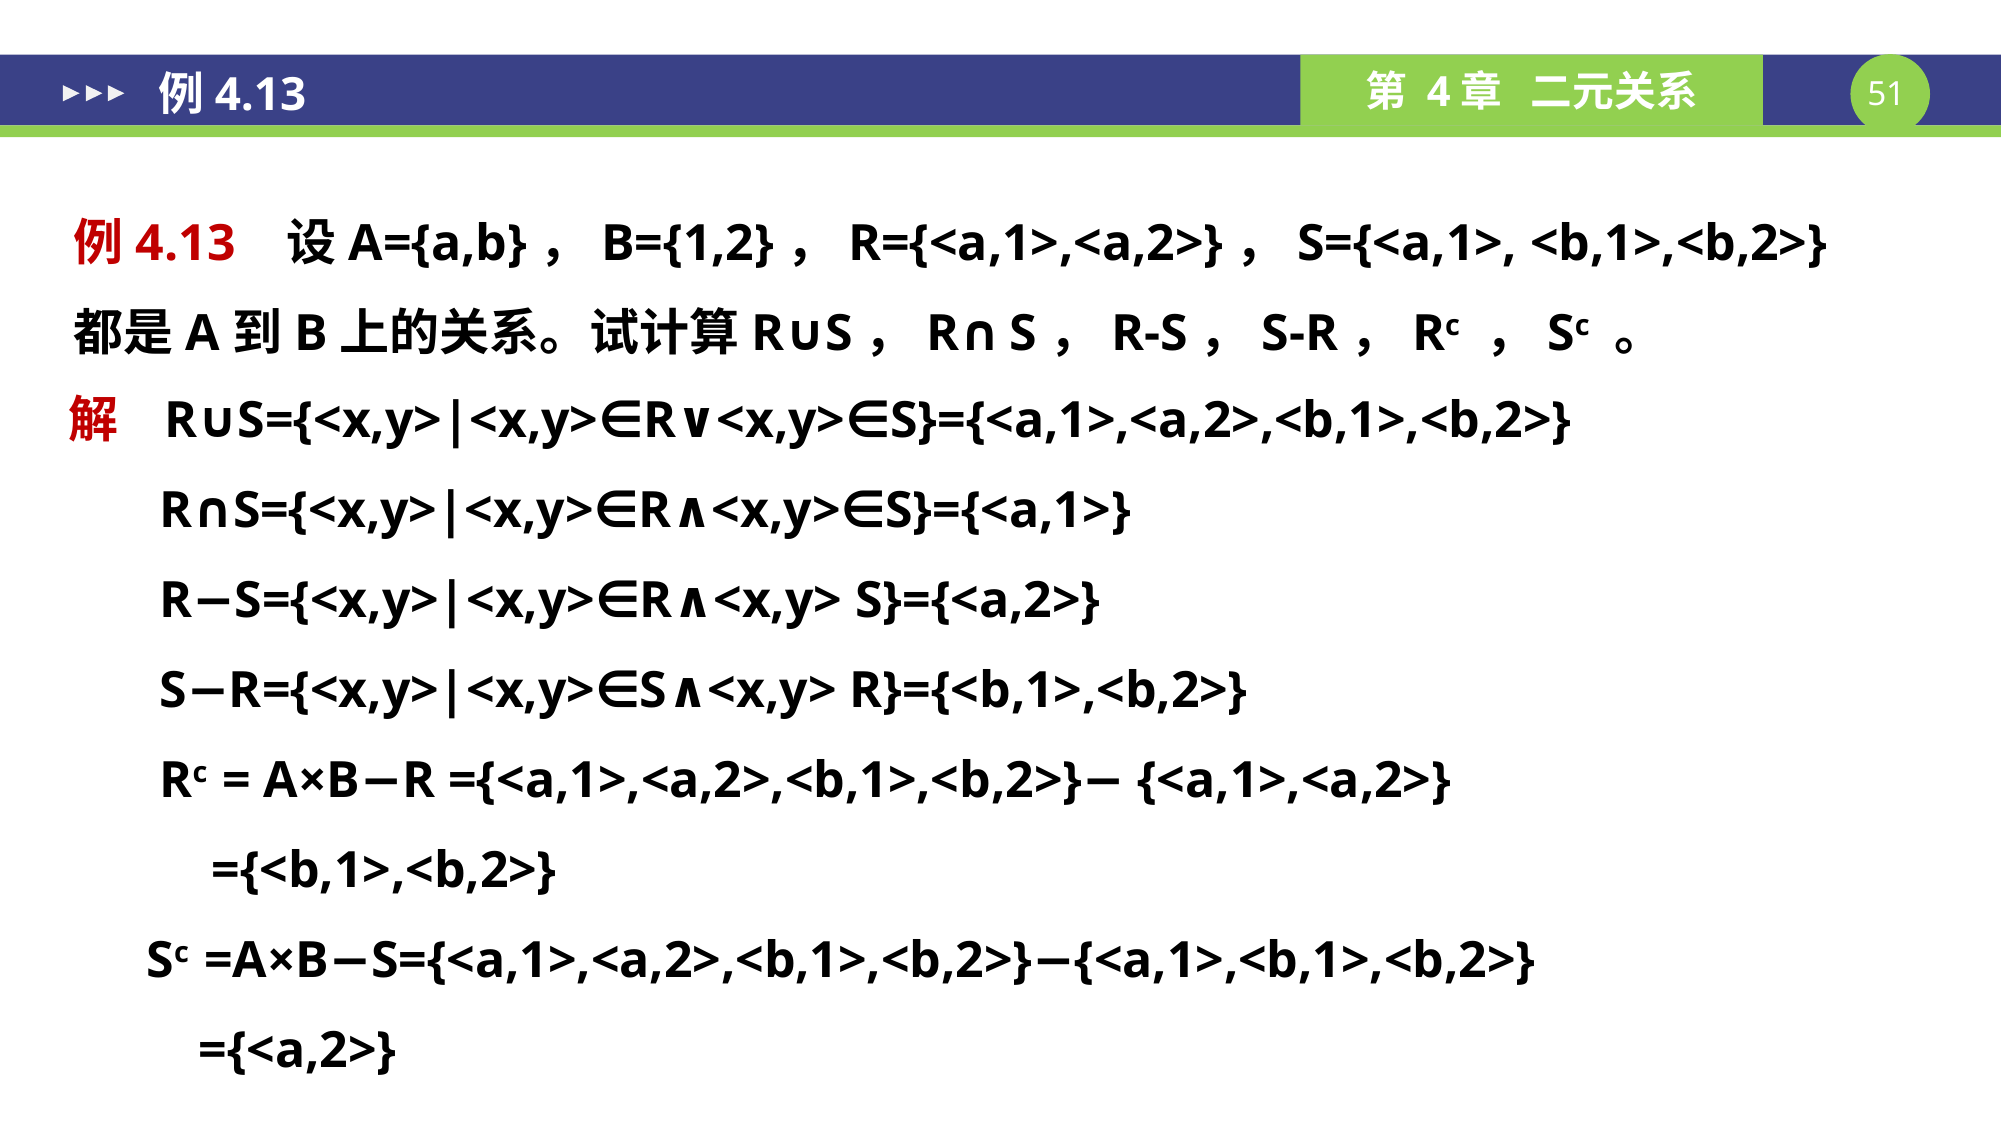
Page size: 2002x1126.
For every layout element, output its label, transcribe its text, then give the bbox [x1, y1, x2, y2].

title 例4.13 [138, 40, 1462, 128]
text_box 解 R∪S={<x,y>|<x,y>∈R∨<x,y>∈S}={<a,1>,<a,2>,<b,1>,<b,2>} R∩S={<x,y>|<x,y>∈R∧<x,y>∈S}={<a,1>} R−S={<x,y>|<x,y>∈R∧<x,y> S}={<a,2>} S−R={<x,y>|<x,y>∈S∧<x,y> R}={<b,1>,<b,2>} Rc = A×B−R ={<a,1>,<a,2>,<b,1>,<b,2>}− {<a,1>,<a,2>} ={<b,1>,<b,2>} Sc =A×B−S={<a,1>,<a,2>,<b,1>,<b,2>}−{<a,1>,<b,1>,<b,2>} ={<a,2>} [53, 350, 2001, 1085]
list 例4.13 设A={a,b}，B={1,2}，R={<a,1>,<a,2>}，S={<a,1>, <b,1>,<b,2>}都是A到B上的关系。试计算R∪S，R∩S，R-S，S-R，Rc ，Sc 。 [53, 170, 1905, 350]
